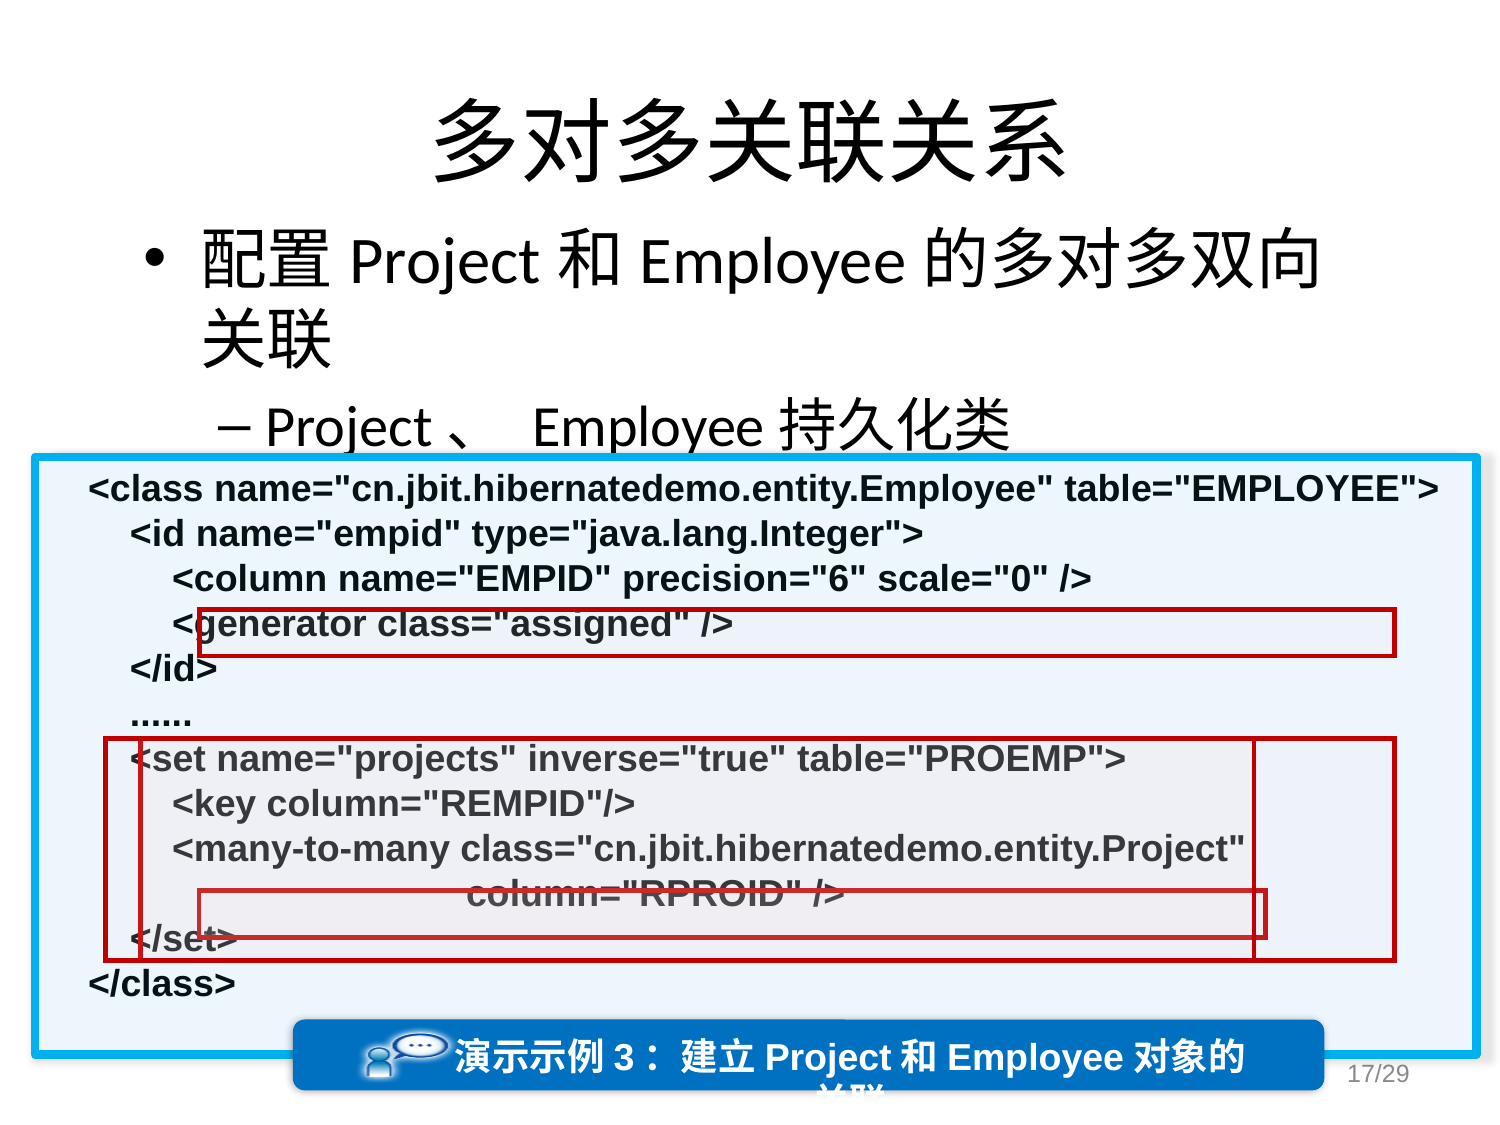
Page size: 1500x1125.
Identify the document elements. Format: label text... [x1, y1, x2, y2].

text_box <class name="cn.jbit.hibernatedemo.entity.Employee" table="EMPLOYEE"> <id name="empid" type="java.lang.Integer"> <column name="EMPID" precision="6" scale="0" /> <generator class="assigned" /> </id> ...... <set name="projects" inverse="true" table="PROEMP"> <key column="REMPID"/> <many-to-many class="cn.jbit.hibernatedemo.entity.Project" column="RPROID" /> </set> </class> [35, 456, 1477, 1055]
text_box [292, 1019, 1325, 1125]
slide_number 17/29 [1330, 1063, 1425, 1103]
text_box [1254, 738, 1395, 961]
list 配置Project和Employee的多对多双向关联 Project、 Employee持久化类 Project.hbm.xml、Employee.hbm.xml [128, 209, 1383, 452]
title 多对多关联关系 [75, 45, 1425, 233]
text_box [199, 609, 1395, 657]
text_box [105, 738, 1254, 961]
